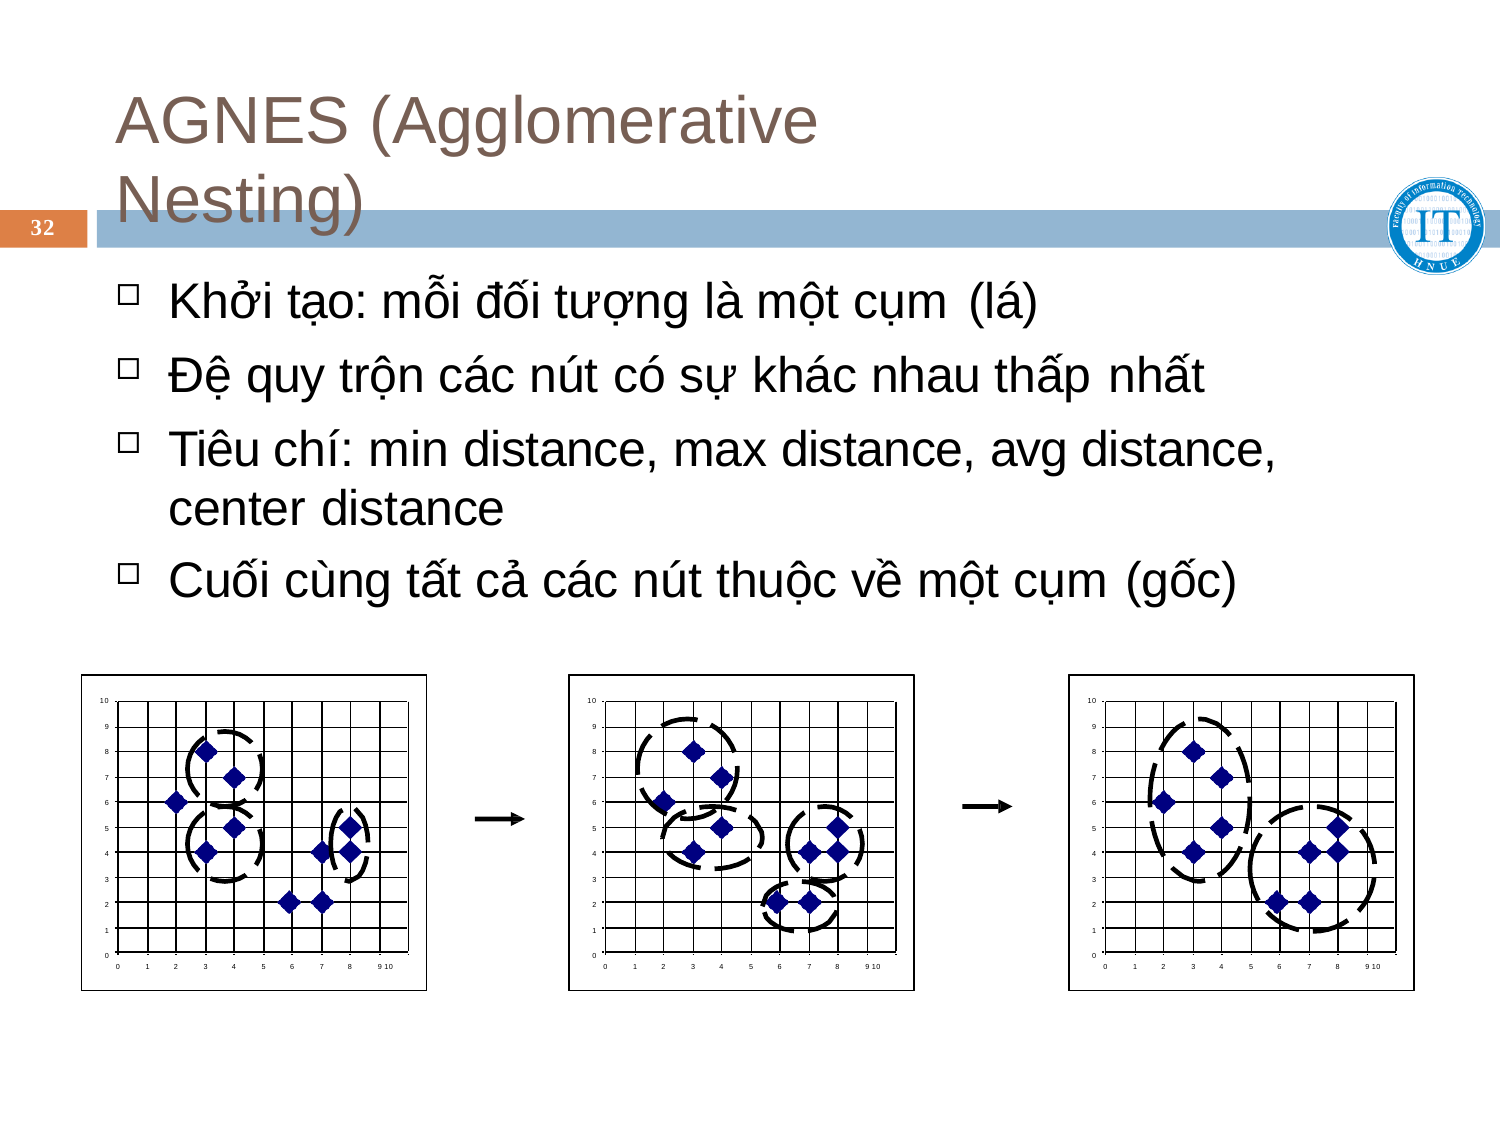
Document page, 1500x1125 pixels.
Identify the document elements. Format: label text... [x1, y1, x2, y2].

text_box [962, 799, 1013, 814]
text_box Khởi tạo: mỗi đối tượng là một cụm (lá) Đệ quy trộn các nút có sự khác nhau thấp nhất Tiêu chí: min distance, max distance, avg distance, center distance Cuối cùng tất cả các nút thuộc về một cụm (gốc) [113, 253, 1298, 608]
text_box [474, 811, 526, 827]
text_box 32 [28, 209, 58, 240]
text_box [80, 674, 428, 992]
title AGNES (Agglomerative Nesting) [113, 73, 1089, 253]
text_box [567, 674, 915, 992]
picture [1381, 169, 1486, 275]
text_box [1067, 674, 1415, 992]
